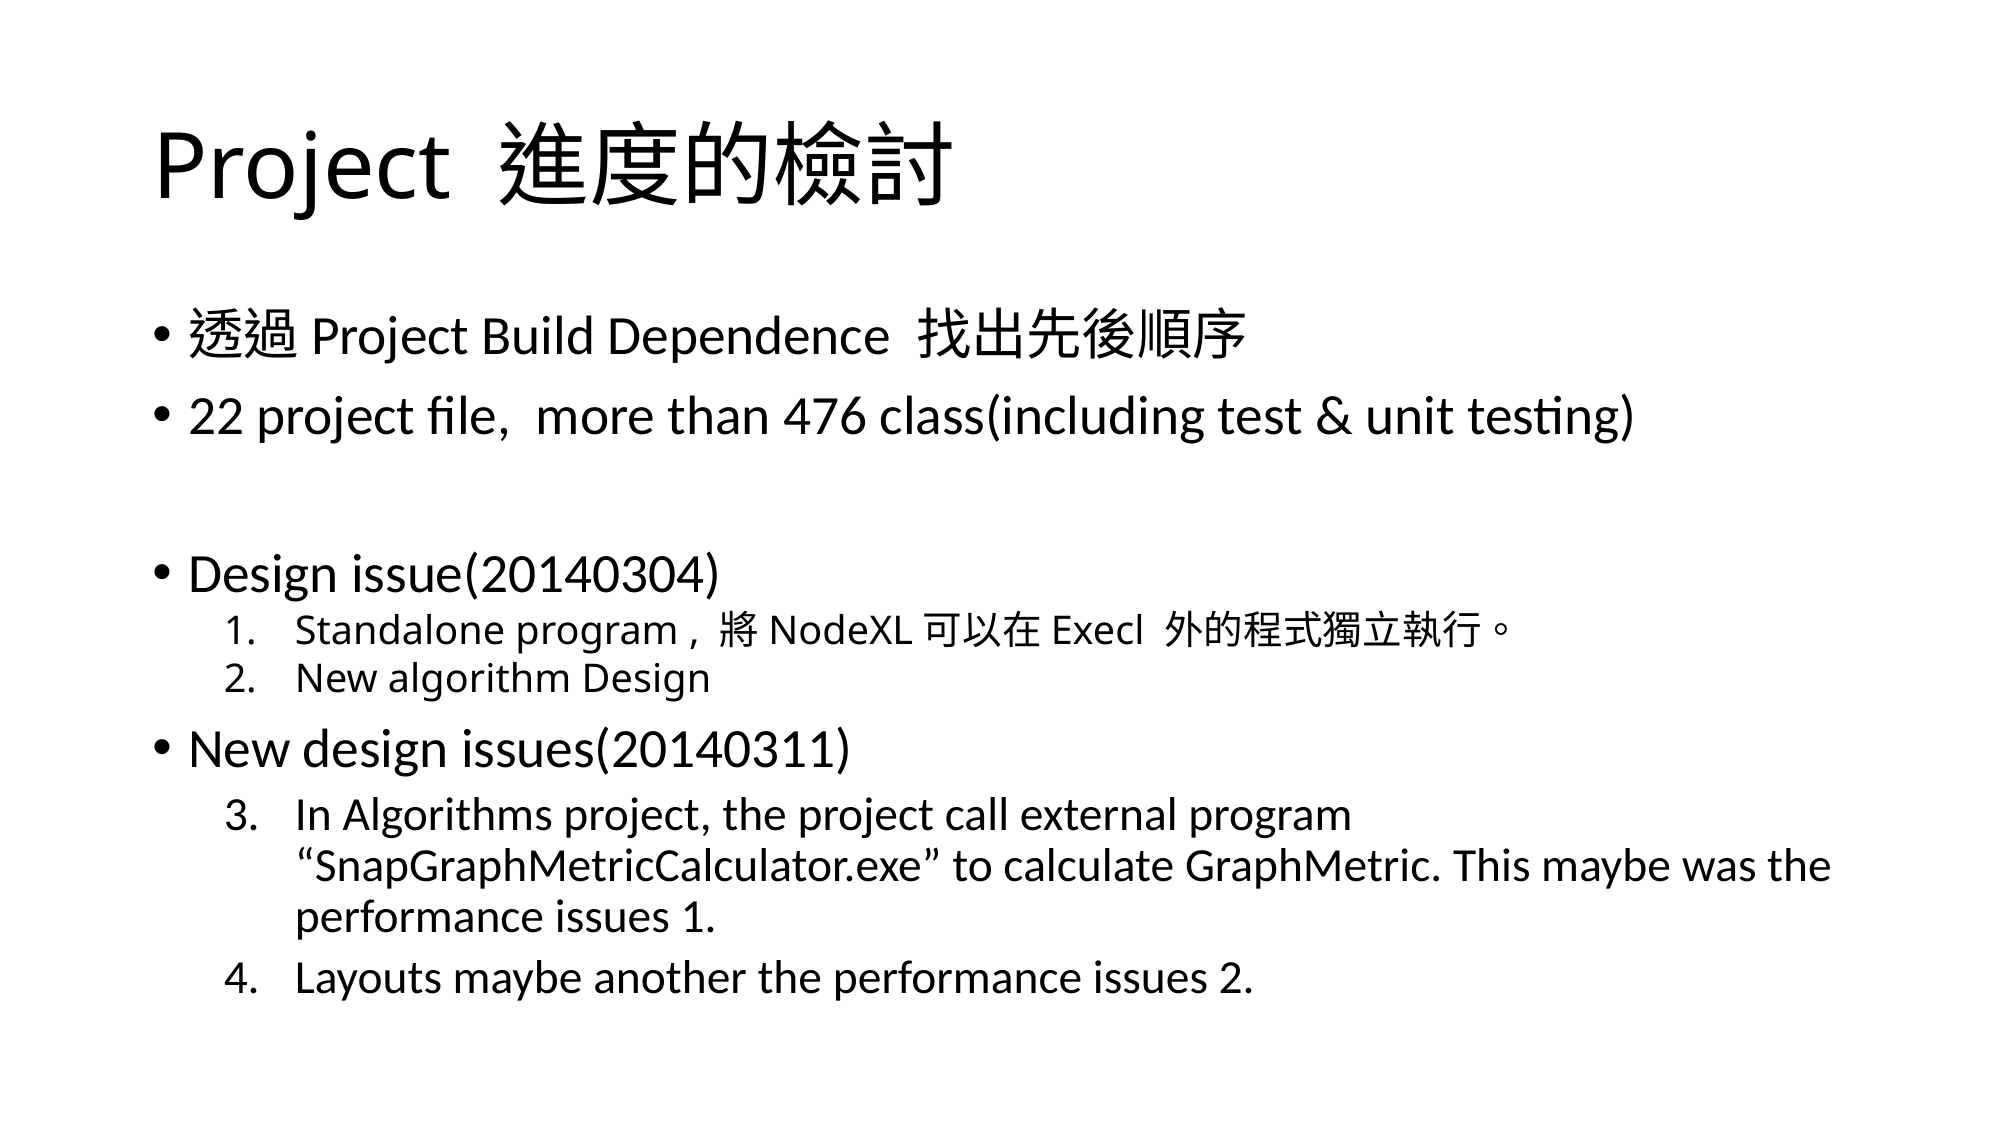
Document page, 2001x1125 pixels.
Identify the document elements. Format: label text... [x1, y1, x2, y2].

list 透過Project Build Dependence 找出先後順序 22 project file, more than 476 class(including test & unit testing) Design issue(20140304) Standalone program , 將NodeXL可以在Execl 外的程式獨立執行。 New algorithm Design New design issues(20140311) In Algorithms project, the project call external program “SnapGraphMetricCalculator.exe” to calculate GraphMetric. This maybe was the performance issues 1. Layouts maybe another the performance issues 2. [137, 299, 1863, 1014]
title Project 進度的檢討 [137, 59, 1863, 278]
